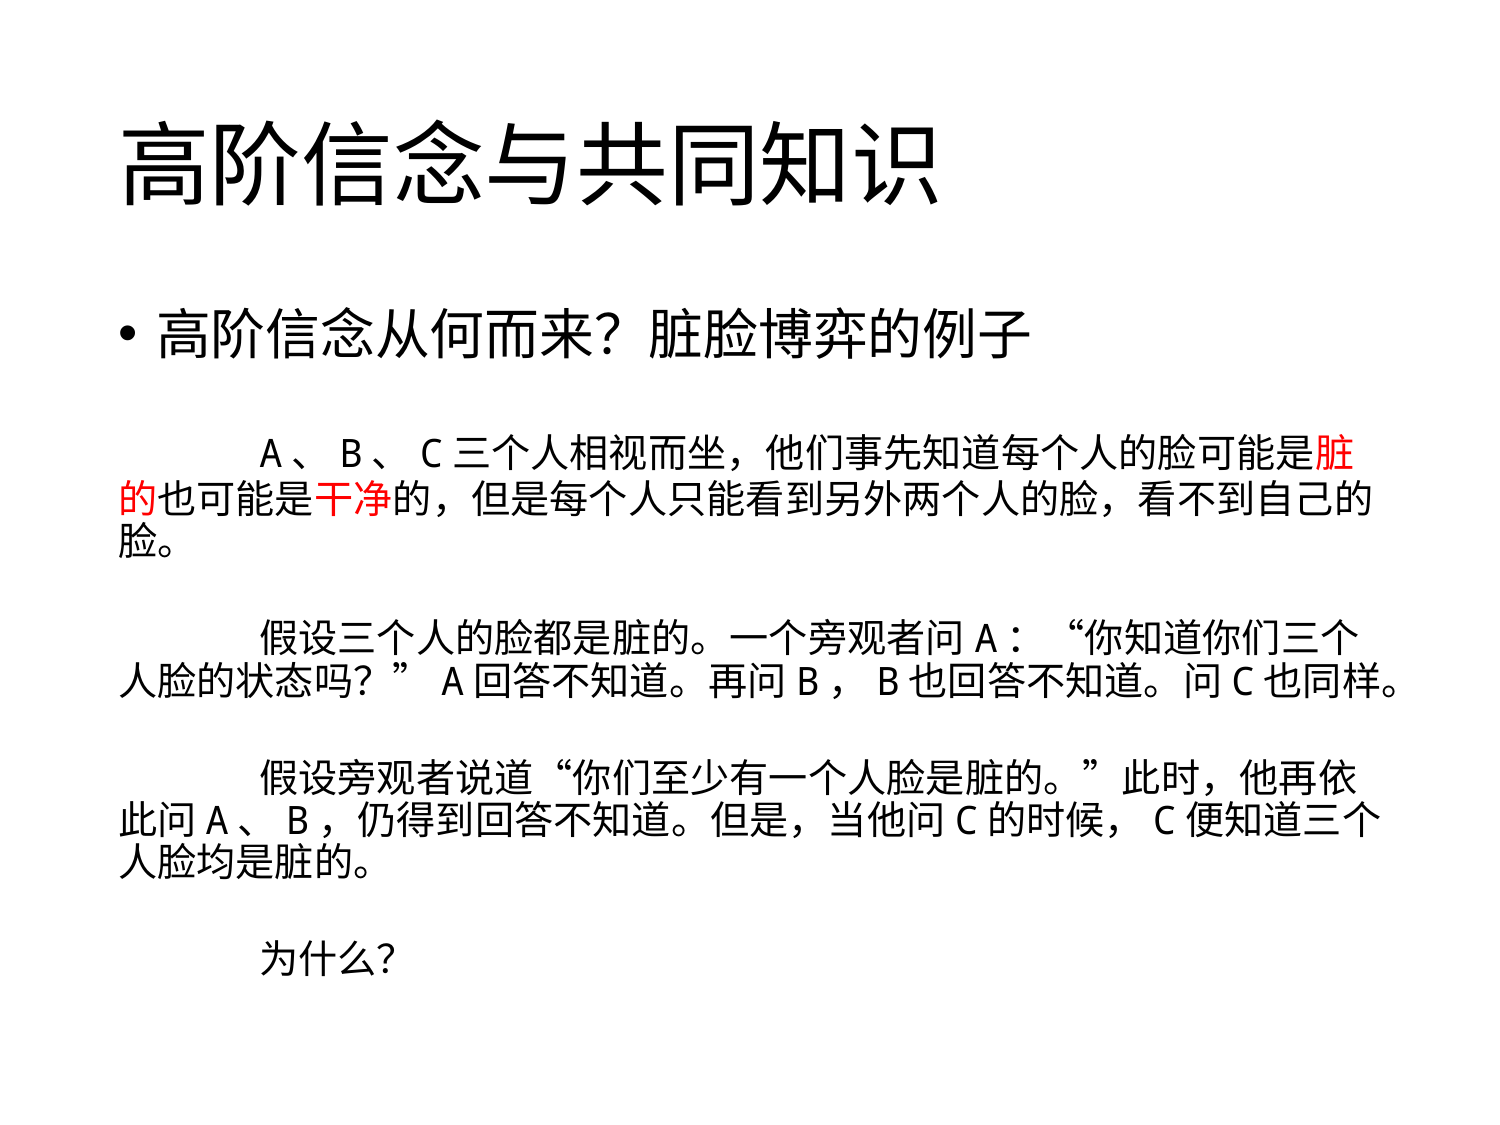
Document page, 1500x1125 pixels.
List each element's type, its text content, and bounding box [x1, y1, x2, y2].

list 高阶信念从何而来？脏脸博弈的例子 A、B、C三个人相视而坐，他们事先知道每个人的脸可能是脏的也可能是干净的，但是每个人只能看到另外两个人的脸，看不到自己的脸。 假设三个人的脸都是脏的。一个旁观者问A：“你知道你们三个人脸的状态吗？”A回答不知道。再问B，B也回答不知道。问C也同样。 假设旁观者说道“你们至少有一个人脸是脏的。”此时，他再依此问A、B，仍得到回答不知道。但是，当他问C的时候，C便知道三个人脸均是脏的。 为什么？ [103, 299, 1397, 1014]
title 高阶信念与共同知识 [103, 59, 1397, 278]
